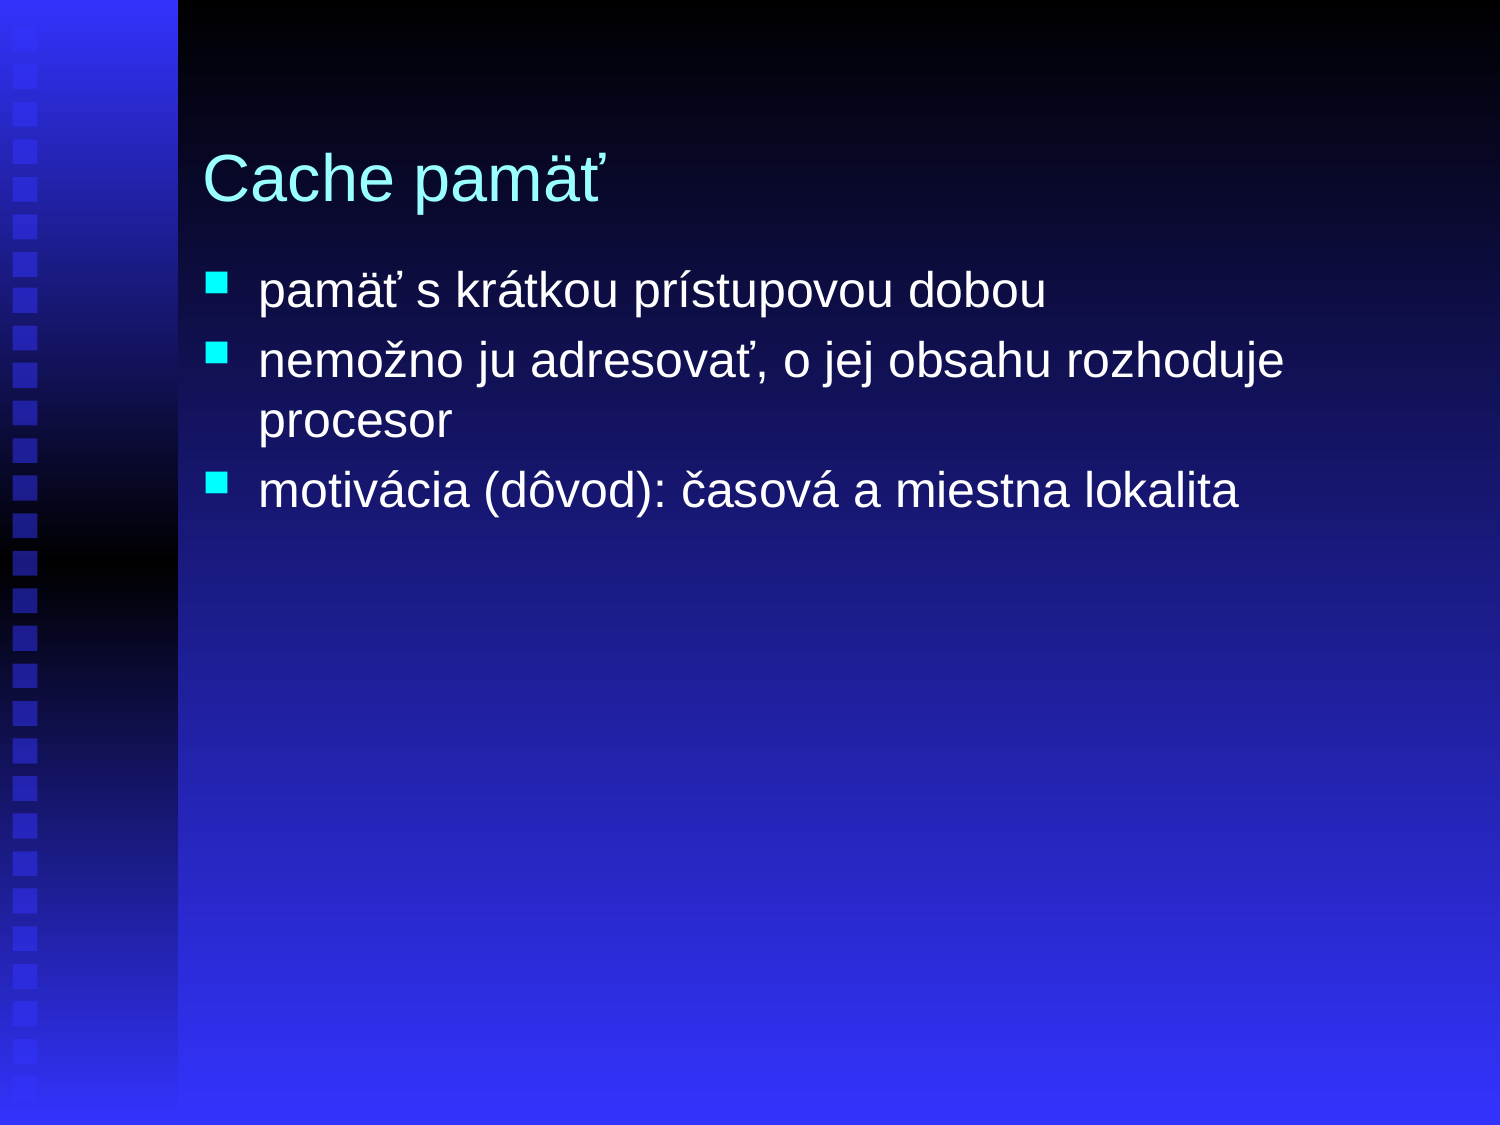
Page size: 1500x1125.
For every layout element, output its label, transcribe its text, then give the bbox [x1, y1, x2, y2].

list pamäť s krátkou prístupovou dobou nemožno ju adresovať, o jej obsahu rozhoduje procesor motivácia (dôvod): časová a miestna lokalita [187, 249, 1463, 1026]
title Cache pamäť [187, 112, 1463, 238]
